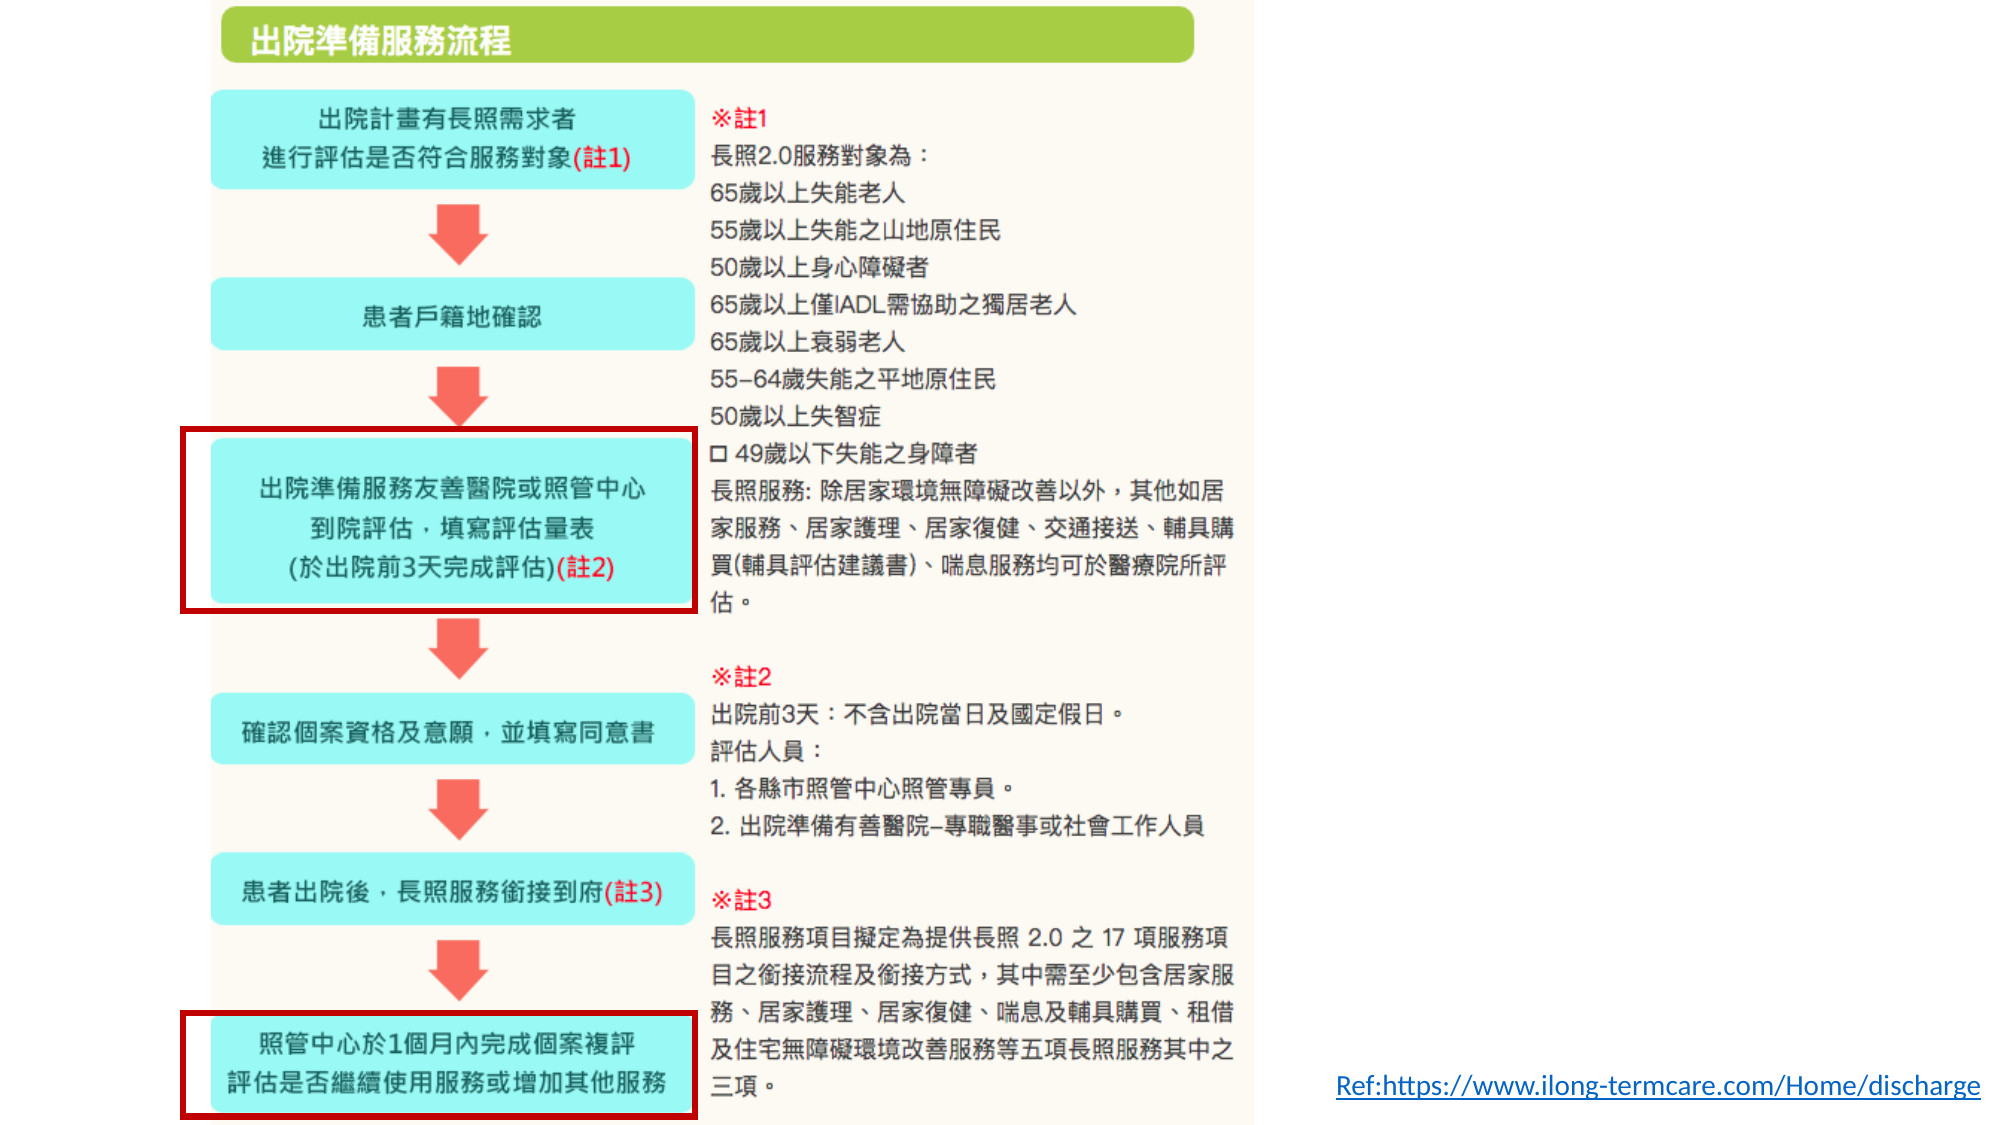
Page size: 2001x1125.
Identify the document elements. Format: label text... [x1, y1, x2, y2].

text_box [182, 428, 211, 612]
text_box [182, 1012, 211, 1118]
picture [211, 0, 1254, 1125]
text_box Ref:https://www.ilong-termcare.com/Home/discharge [1321, 1059, 1997, 1109]
